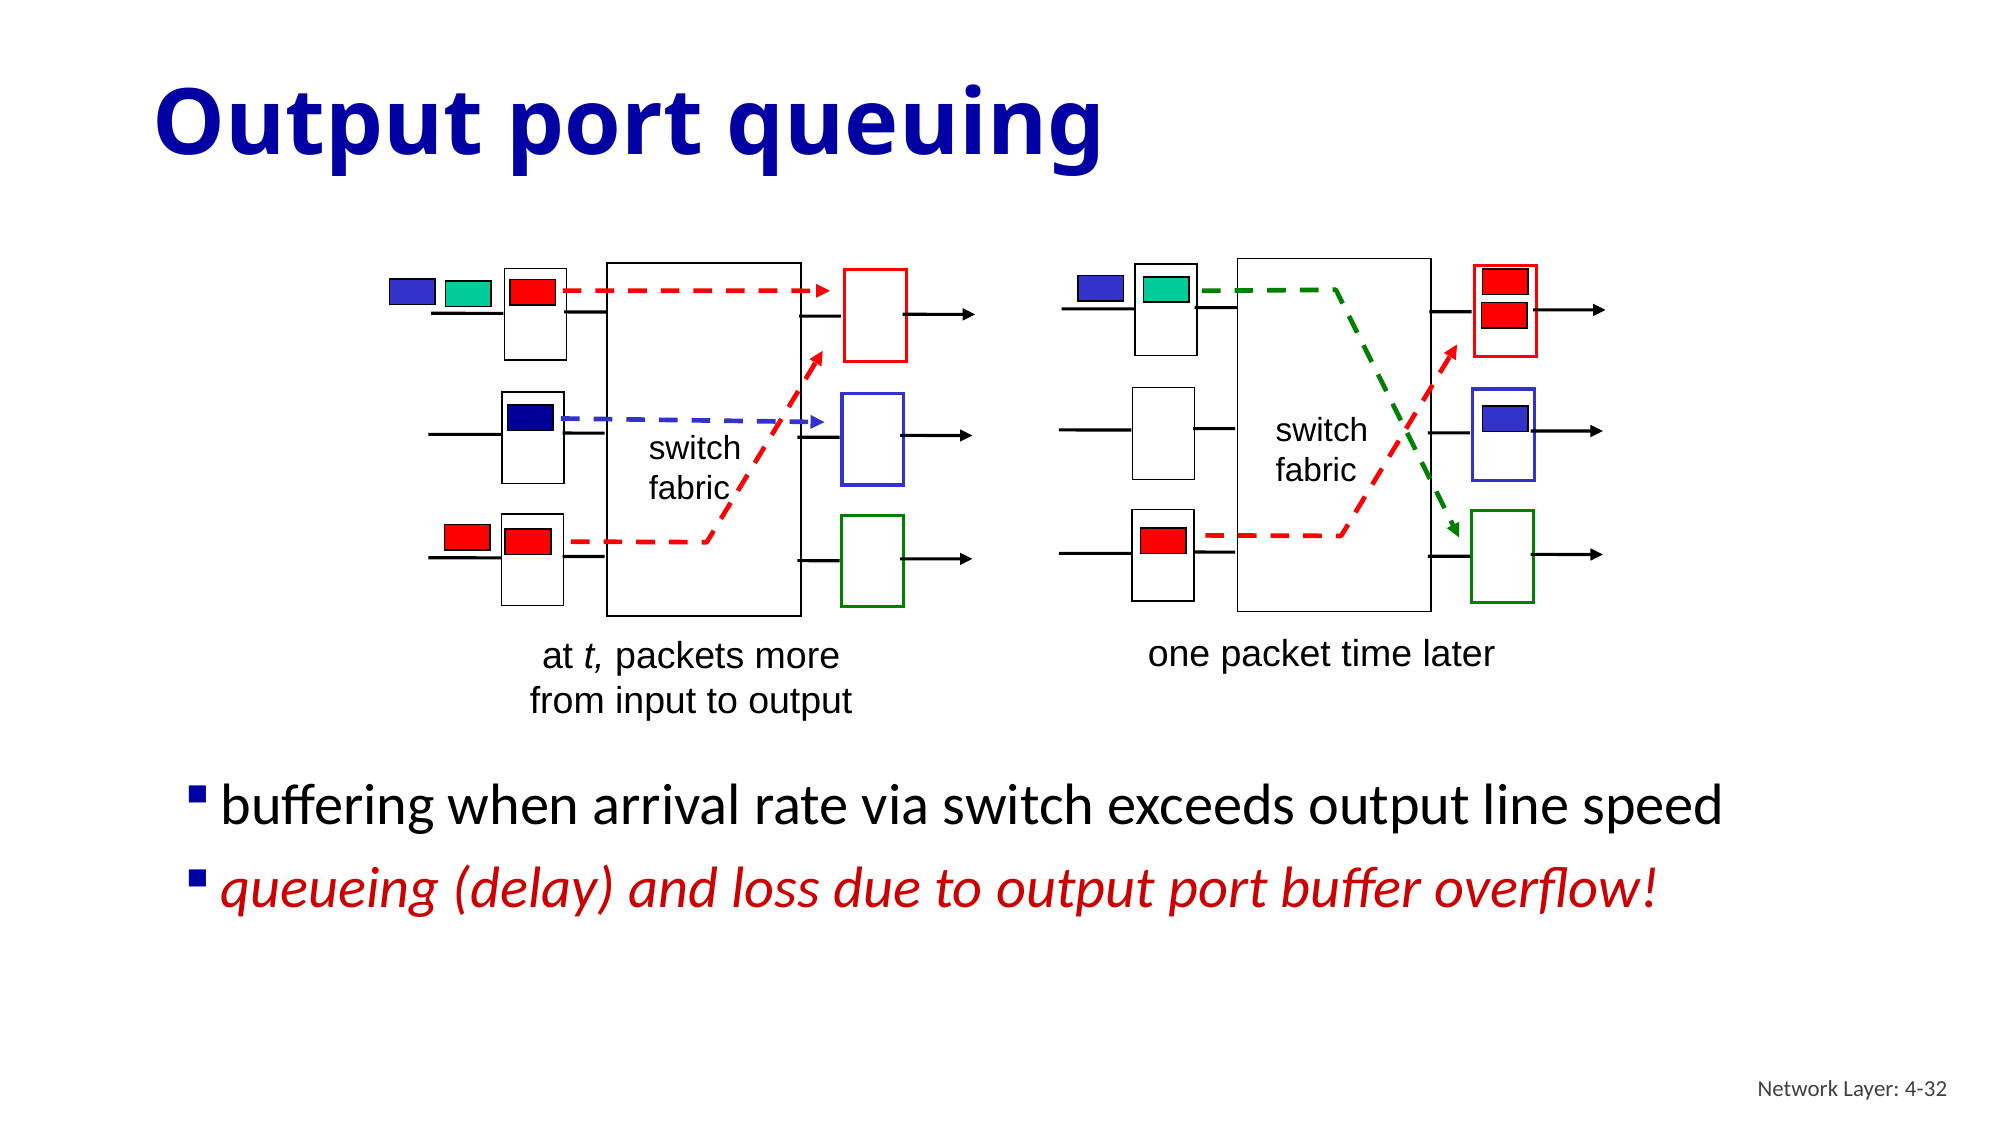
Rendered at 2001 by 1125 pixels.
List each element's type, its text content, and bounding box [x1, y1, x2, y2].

slide_number Network Layer: 4-32 [1512, 1056, 1963, 1117]
title Output port queuing [137, 51, 1863, 198]
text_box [389, 258, 1606, 730]
text_box buffering when arrival rate via switch exceeds output line speed queueing (delay) and loss due to output port buffer overflow! [147, 766, 1798, 1055]
